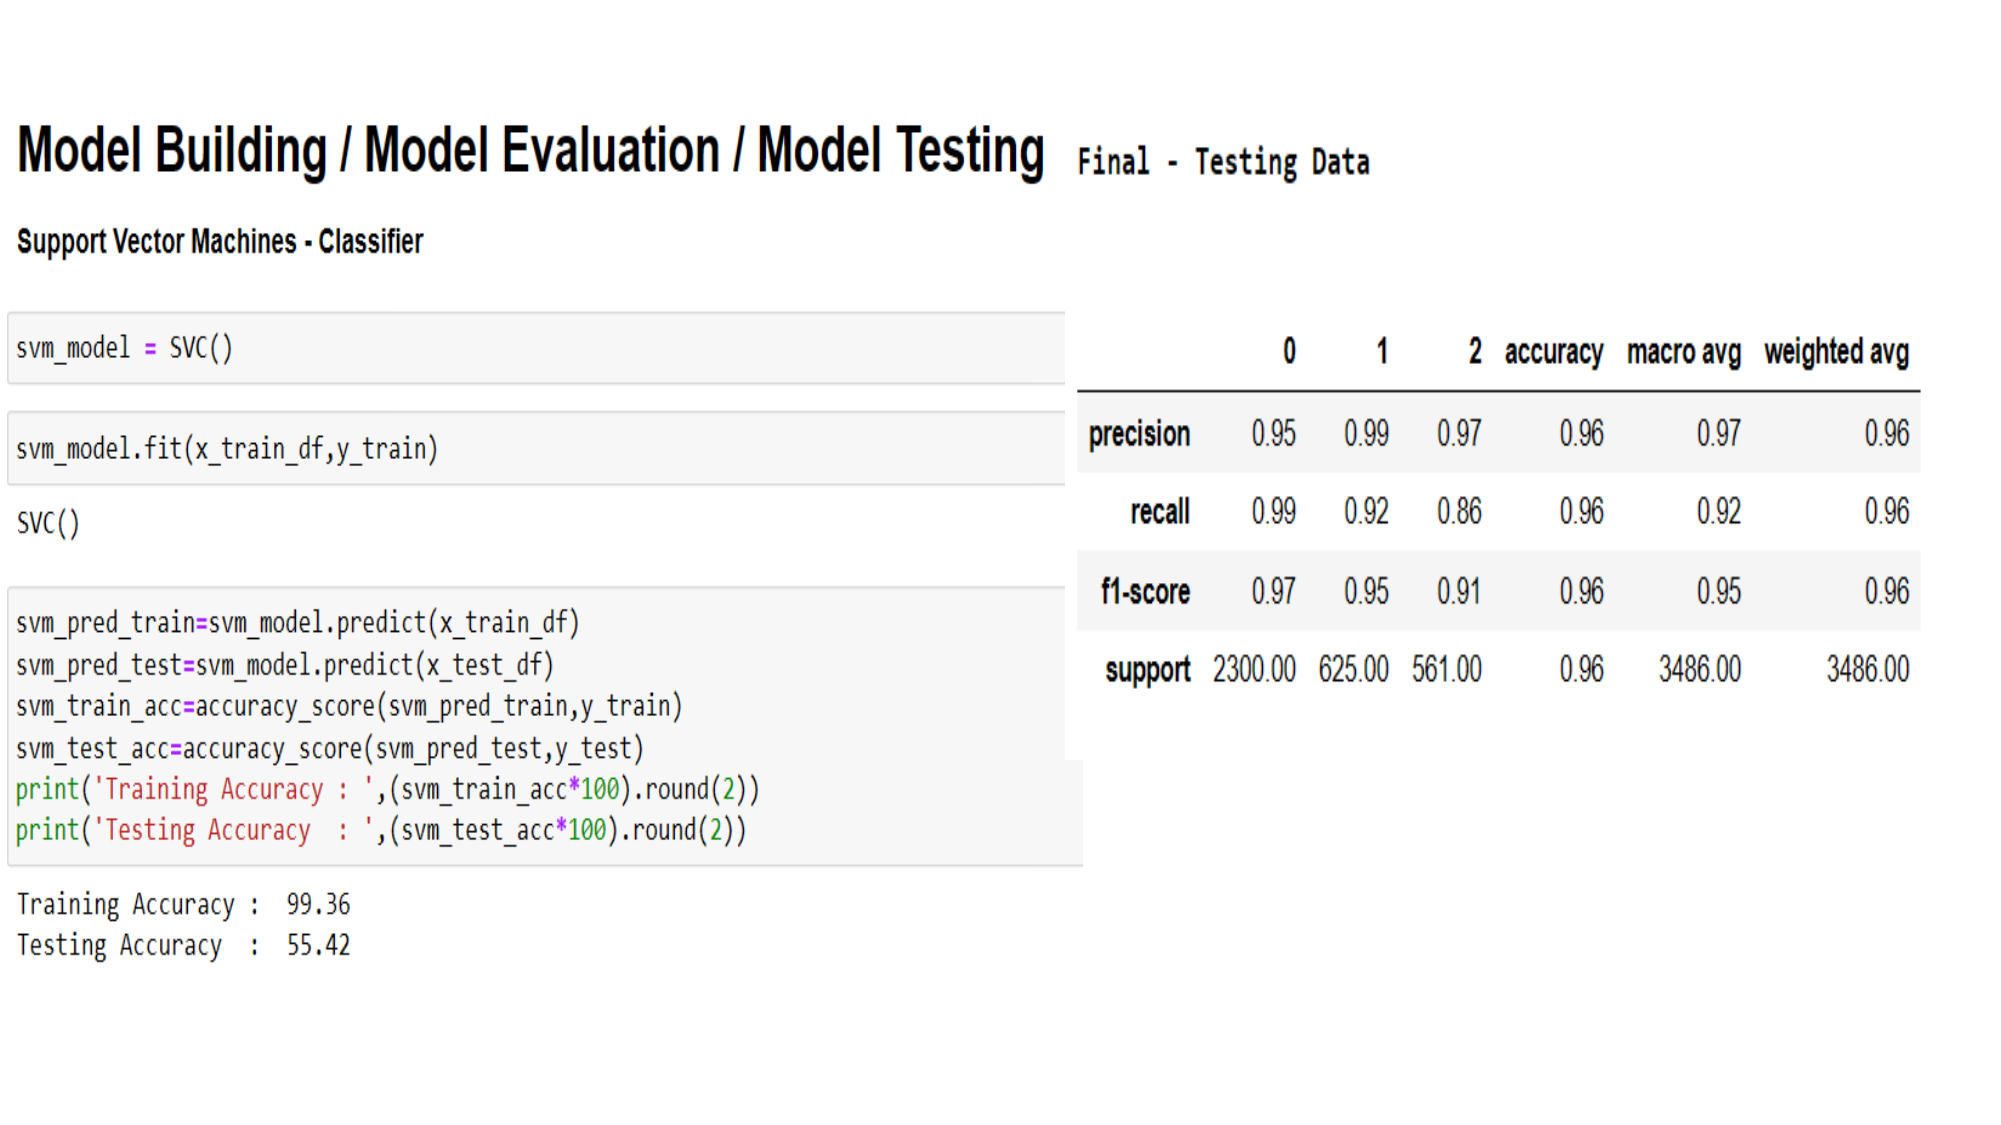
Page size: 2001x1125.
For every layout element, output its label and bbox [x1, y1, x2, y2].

picture [0, 108, 1943, 973]
